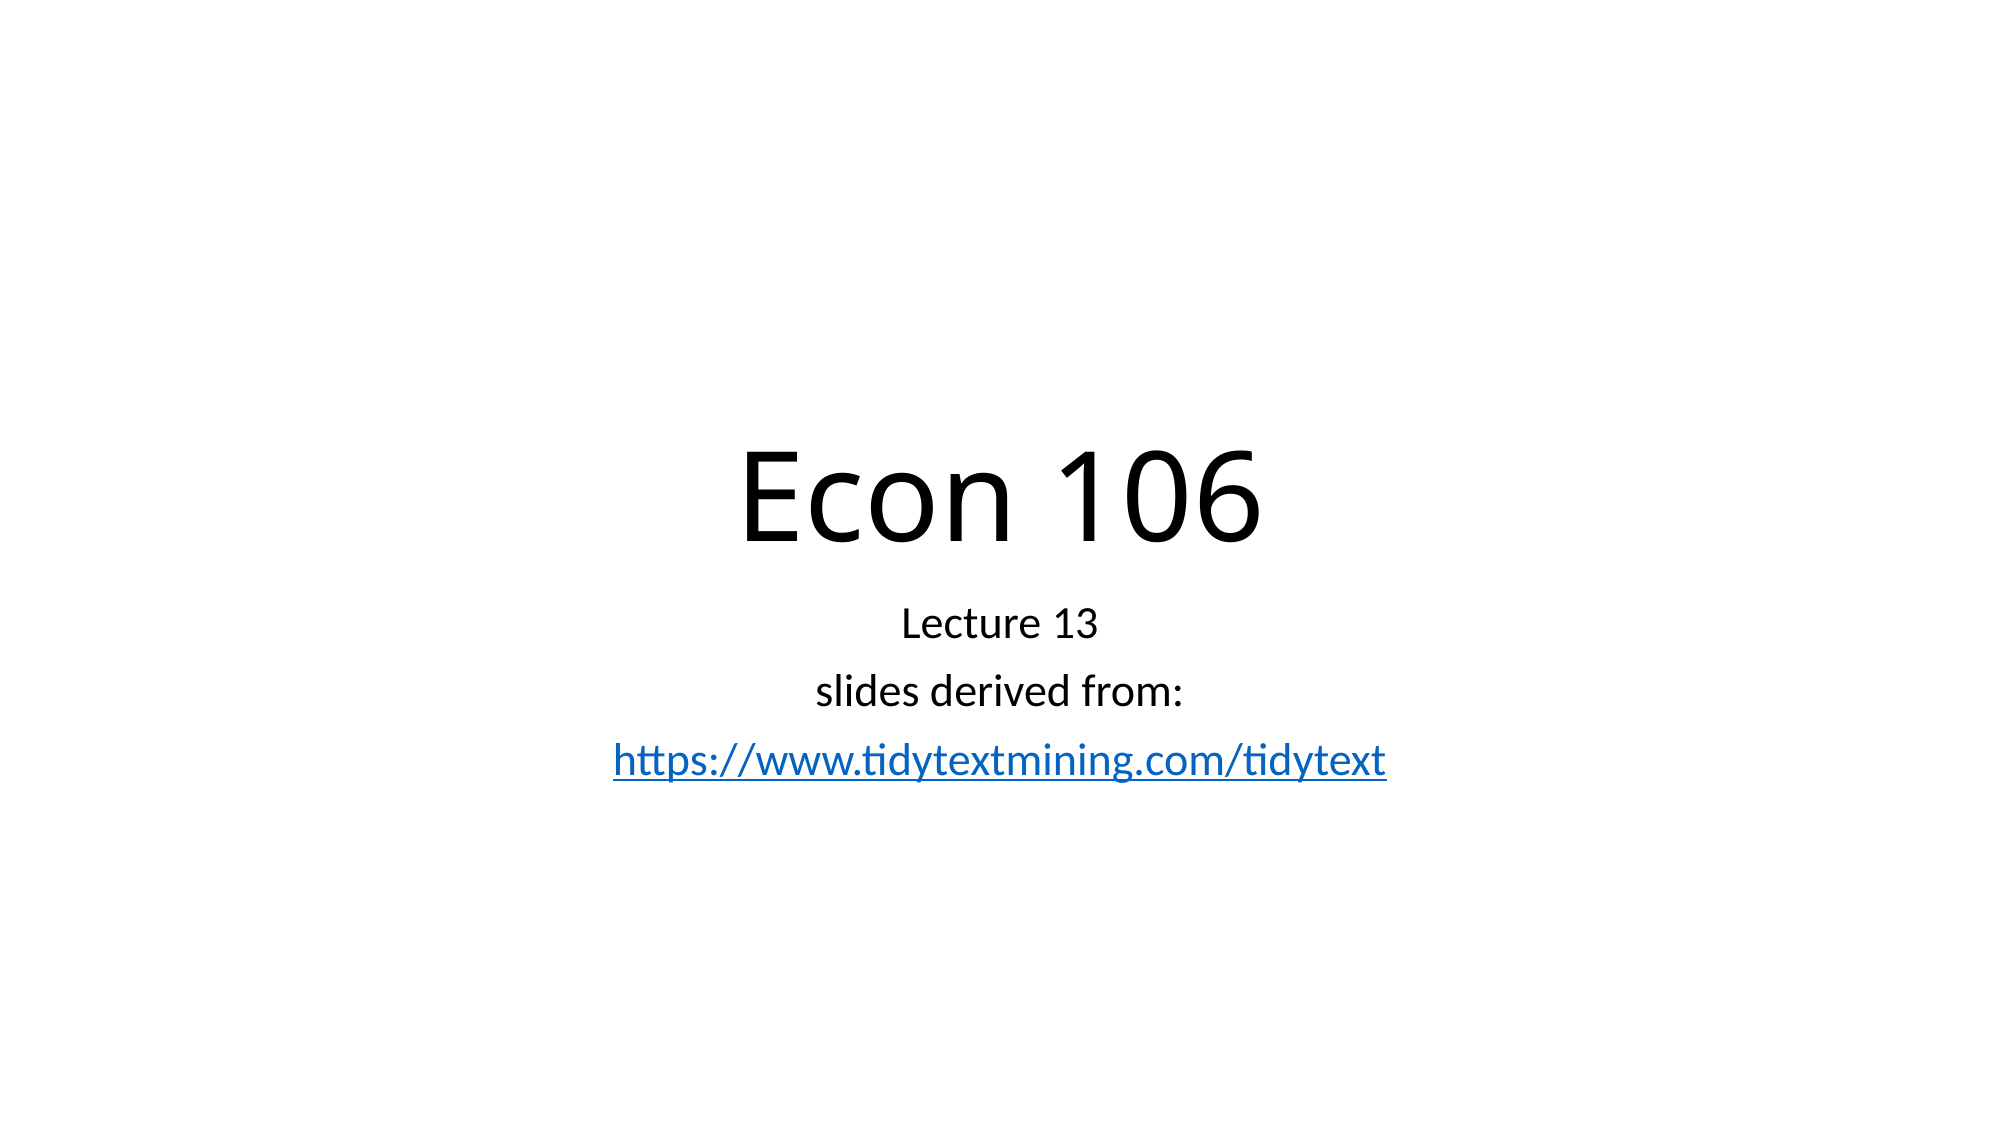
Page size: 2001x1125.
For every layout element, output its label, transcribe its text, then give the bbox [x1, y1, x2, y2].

title Econ 106 [249, 184, 1750, 576]
subtitle Lecture 13 slides derived from: https://www.tidytextmining.com/tidytext [249, 590, 1750, 863]
